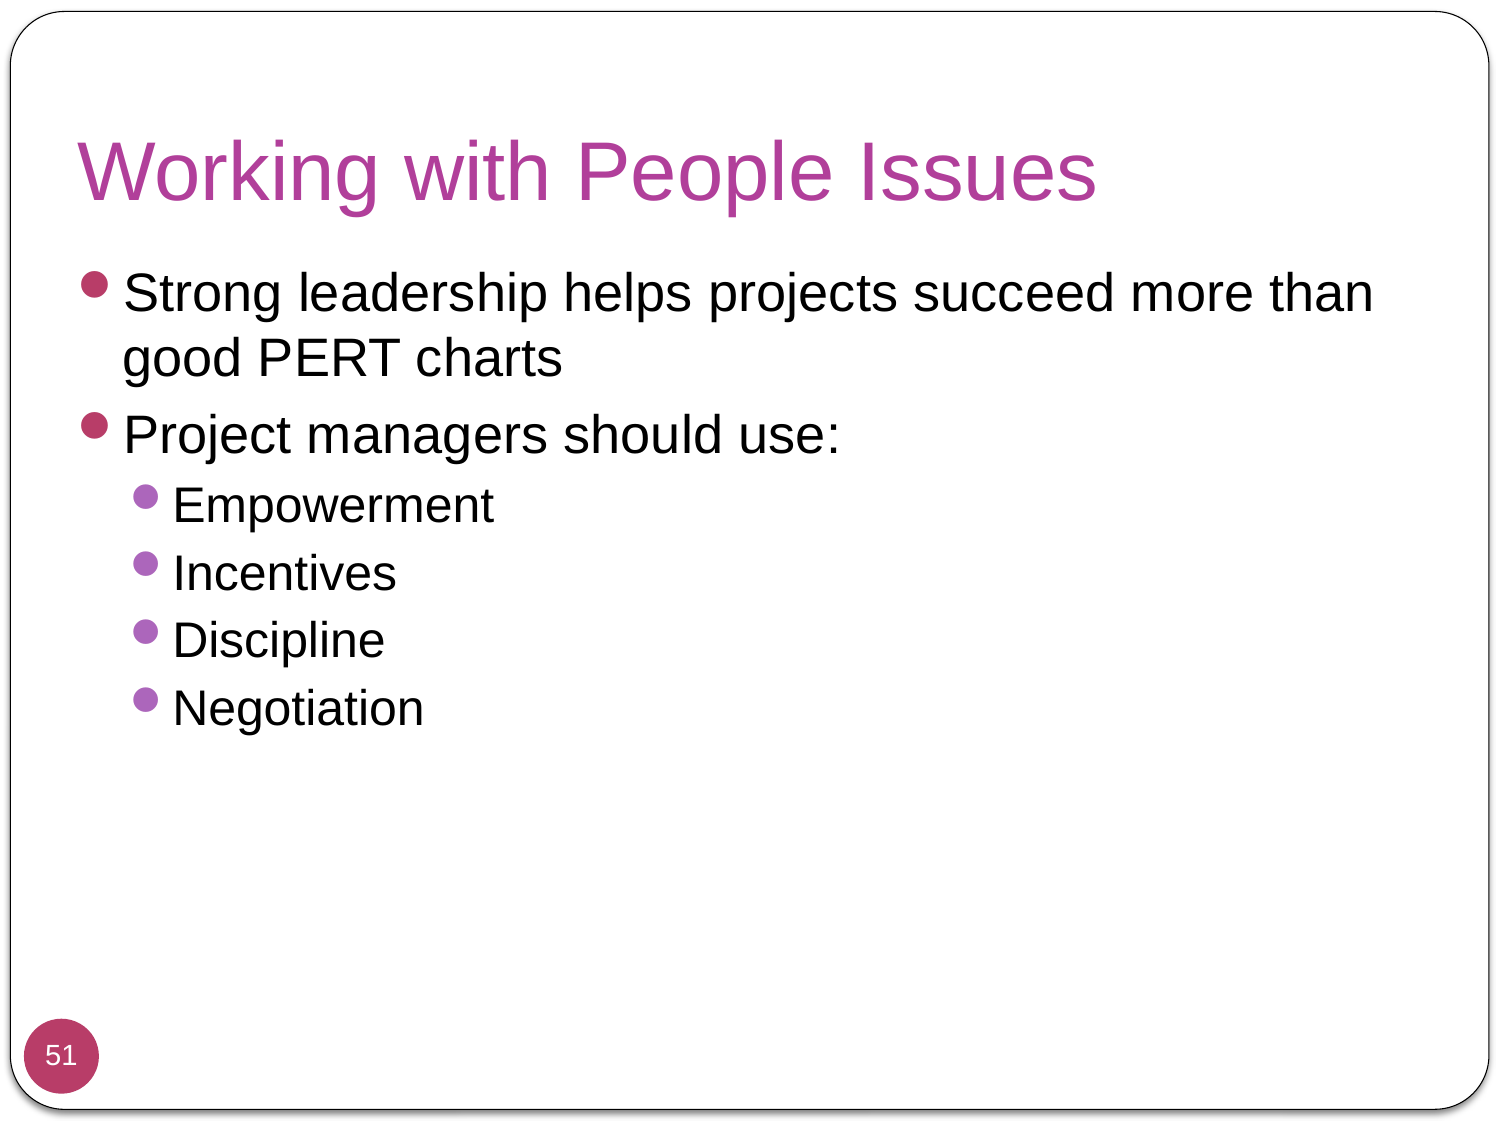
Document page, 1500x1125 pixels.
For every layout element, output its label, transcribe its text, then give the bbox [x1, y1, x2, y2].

title Working with People Issues [62, 44, 1426, 233]
list Strong leadership helps projects succeed more than good PERT charts Project managers should use: Empowerment Incentives Discipline Negotiation [62, 249, 1426, 1001]
slide_number 51 [23, 1018, 99, 1094]
